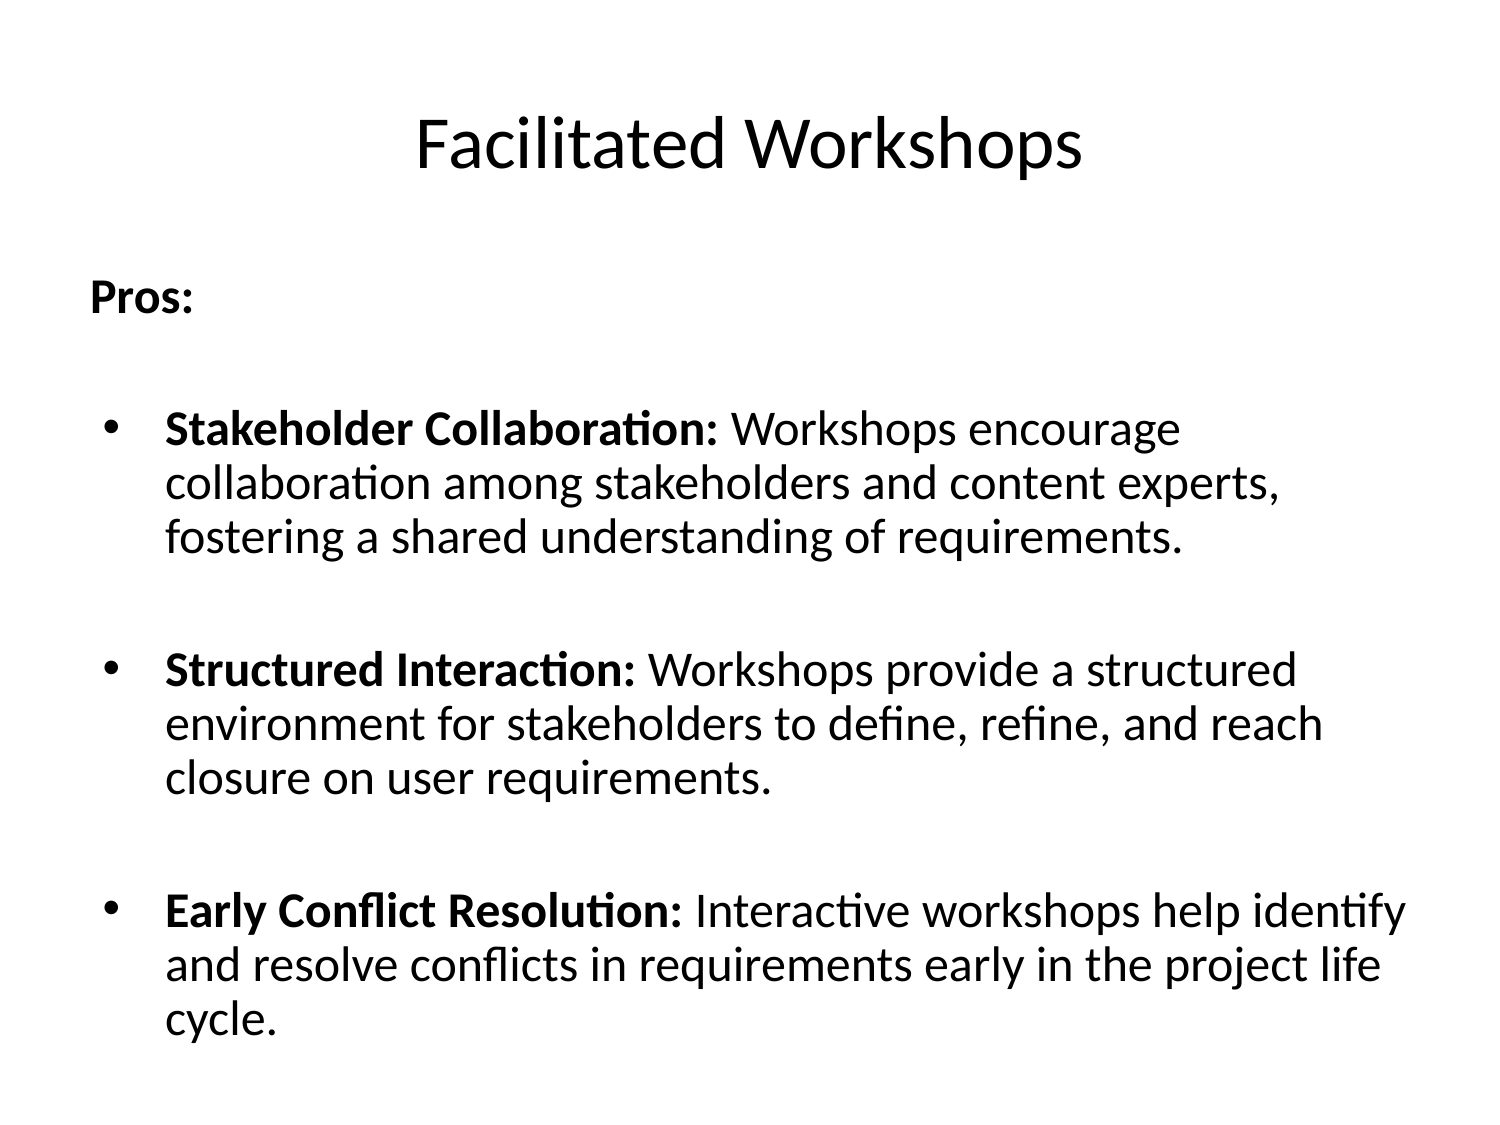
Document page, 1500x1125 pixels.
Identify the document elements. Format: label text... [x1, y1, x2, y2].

list Pros: Stakeholder Collaboration: Workshops encourage collaboration among stakeholders and content experts, fostering a shared understanding of requirements. Structured Interaction: Workshops provide a structured environment for stakeholders to define, refine, and reach closure on user requirements. Early Conflict Resolution: Interactive workshops help identify and resolve conflicts in requirements early in the project life cycle. [75, 262, 1425, 1005]
title Facilitated Workshops [75, 45, 1425, 233]
